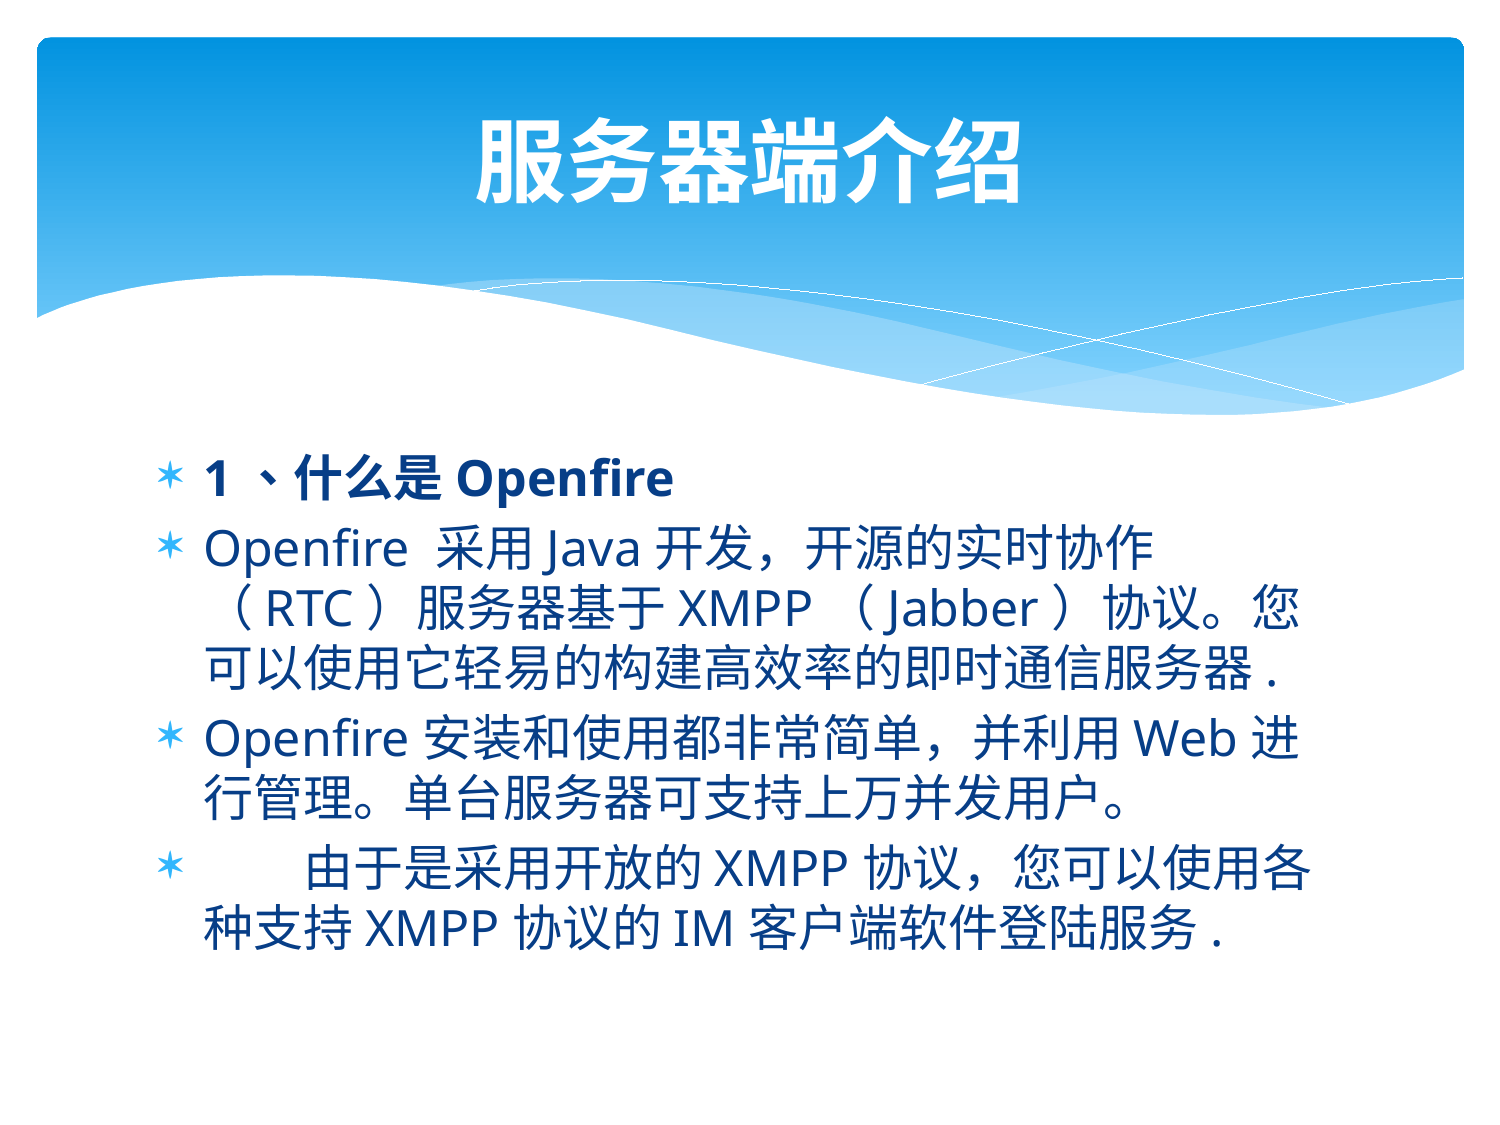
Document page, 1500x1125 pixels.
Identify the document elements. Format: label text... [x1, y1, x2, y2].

title 服务器端介绍 [75, 55, 1425, 261]
list 1、什么是Openfire Openfire 采用Java开发，开源的实时协作（RTC）服务器基于XMPP（Jabber）协议。您可以使用它轻易的构建高效率的即时通信服务器. Openfire安装和使用都非常简单，并利用Web进行管理。单台服务器可支持上万并发用户。 由于是采用开放的XMPP协议，您可以使用各种支持XMPP协议的IM客户端软件登陆服务. [143, 438, 1359, 1005]
